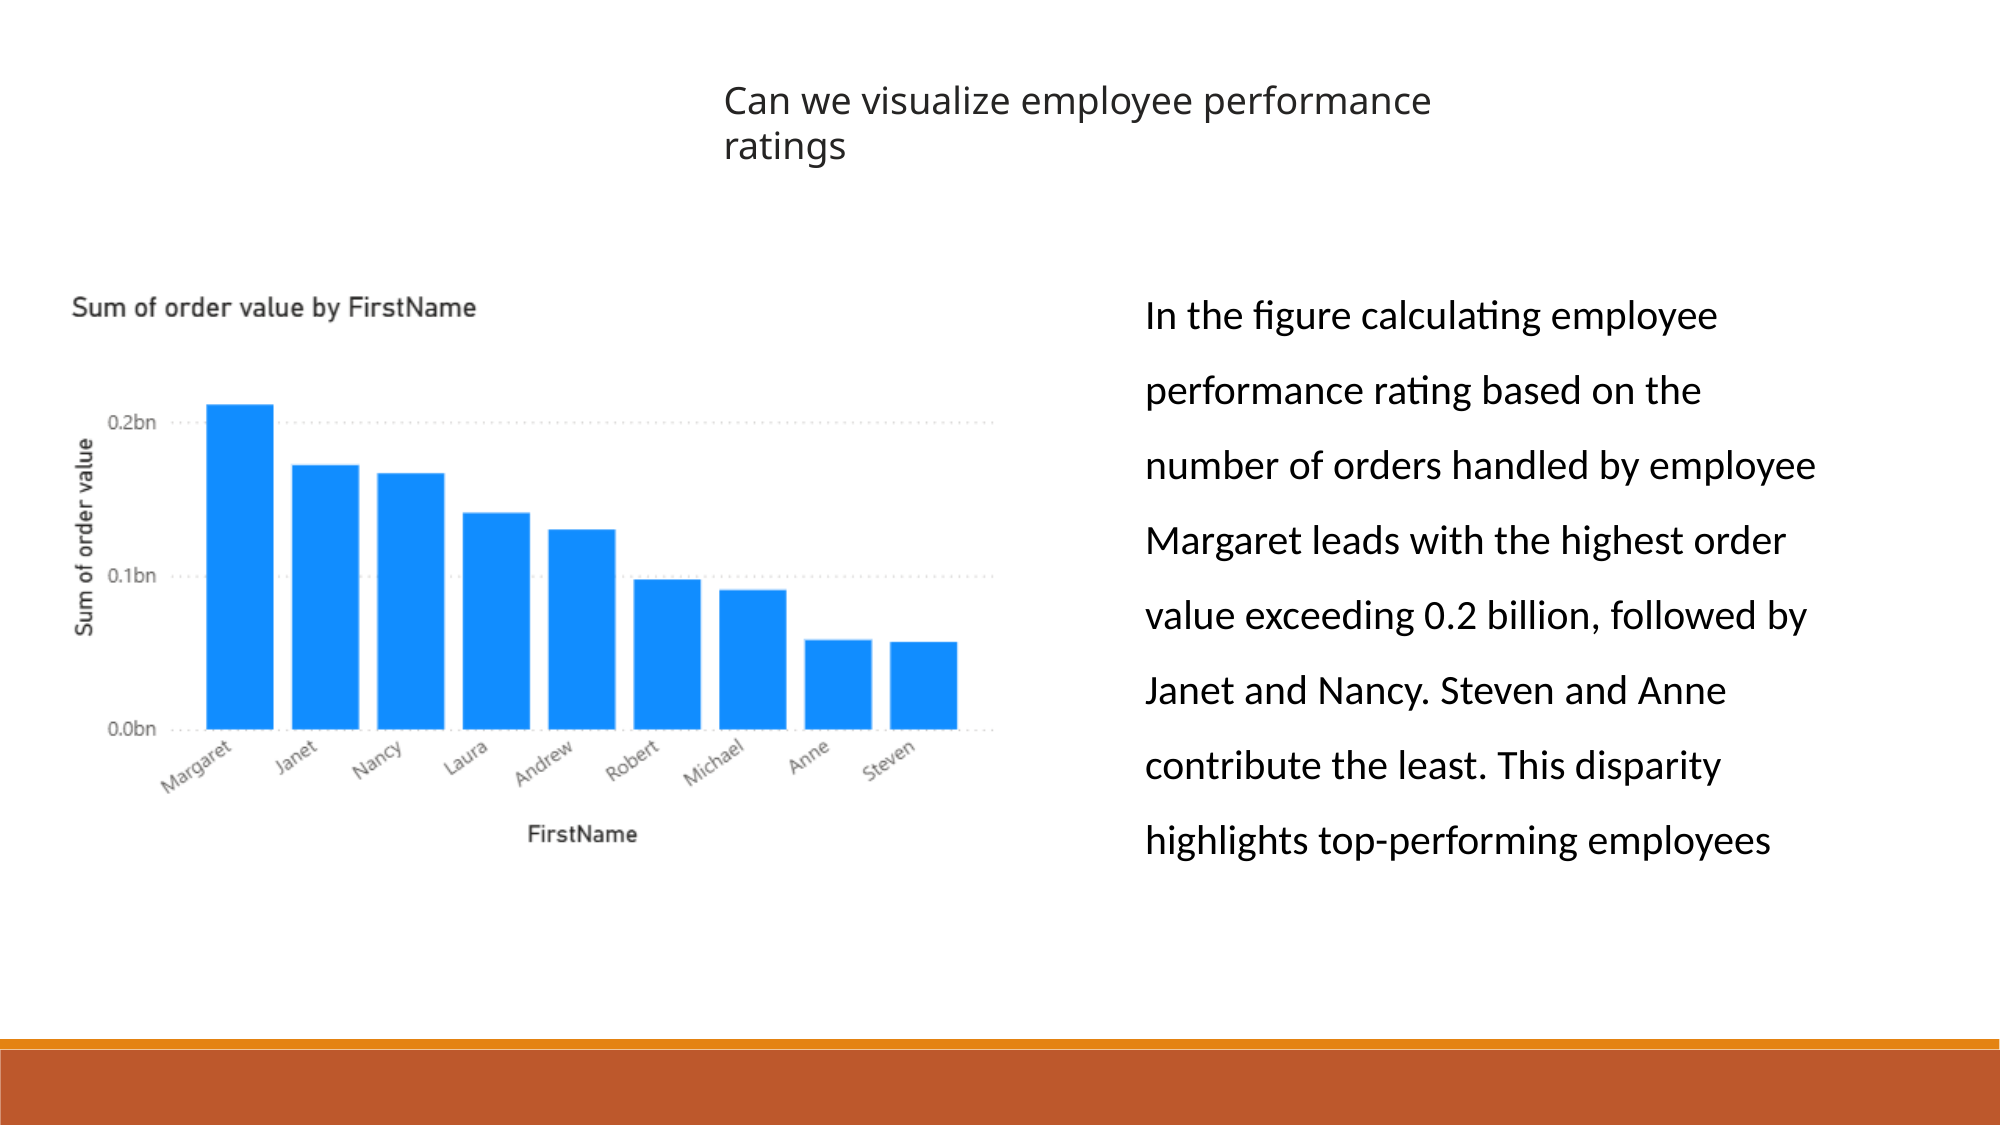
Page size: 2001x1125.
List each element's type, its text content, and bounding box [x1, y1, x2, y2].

text_box In the figure calculating employee performance rating based on the number of orders handled by employee Margaret leads with the highest order value exceeding 0.2 billion, followed by Janet and Nancy. Steven and Anne contribute the least. This disparity highlights top-performing employees [1130, 255, 1836, 871]
picture [47, 266, 1060, 859]
text_box Can we visualize employee performance ratings [708, 70, 1552, 175]
